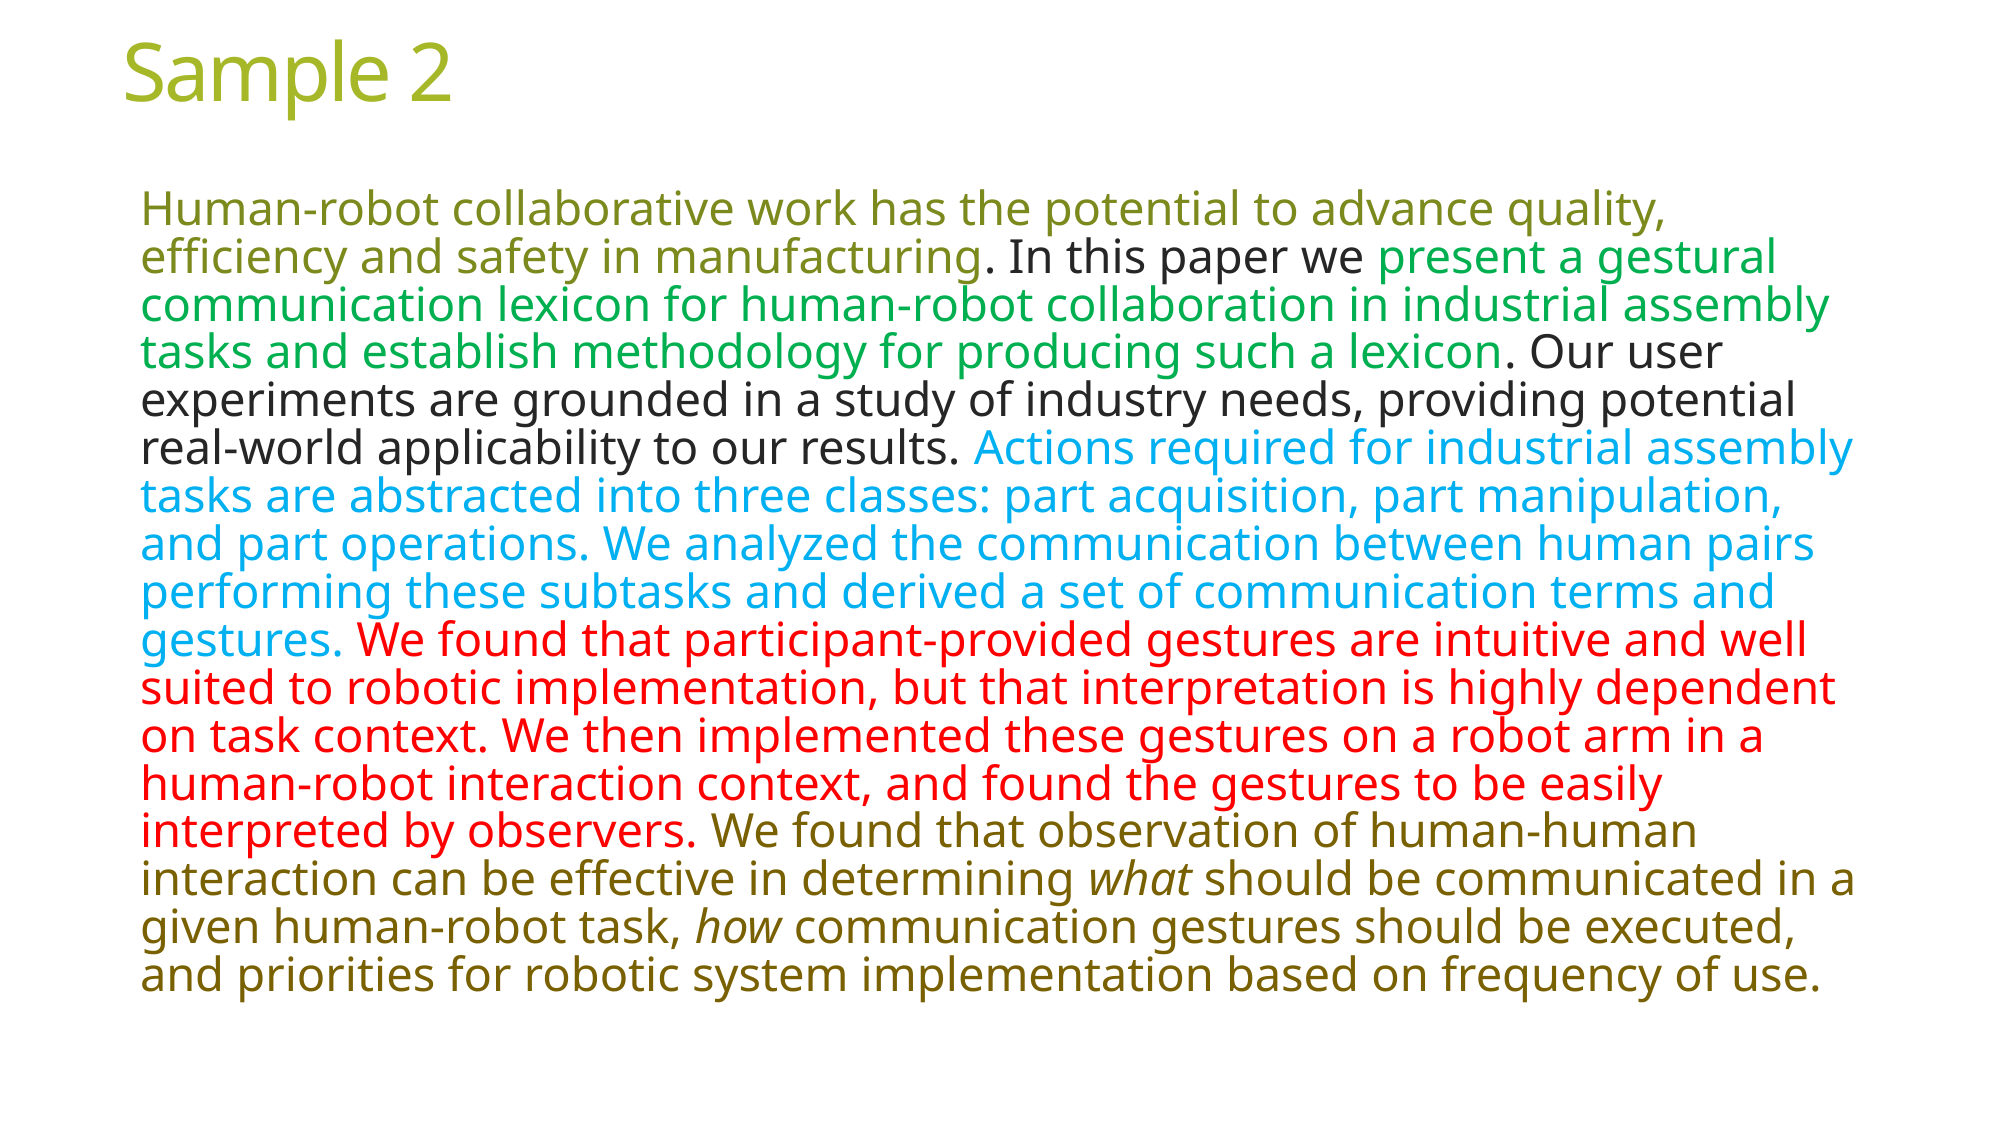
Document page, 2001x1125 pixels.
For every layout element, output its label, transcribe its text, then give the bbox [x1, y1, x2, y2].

title Sample 2 [107, 28, 1876, 126]
list Human-robot collaborative work has the potential to advance quality, efficiency and safety in manufacturing. In this paper we present a gestural communication lexicon for human-robot collaboration in industrial assembly tasks and establish methodology for producing such a lexicon. Our user experiments are grounded in a study of industry needs, providing potential real-world applicability to our results. Actions required for industrial assembly tasks are abstracted into three classes: part acquisition, part manipulation, and part operations. We analyzed the communication between human pairs performing these subtasks and derived a set of communication terms and gestures. We found that participant-provided gestures are intuitive and well suited to robotic implementation, but that interpretation is highly dependent on task context. We then implemented these gestures on a robot arm in a human-robot interaction context, and found the gestures to be easily interpreted by observers. We found that observation of human-human interaction can be effective in determining what should be communicated in a given human-robot task, how communication gestures should be executed, and priorities for robotic system implementation based on frequency of use. [111, 179, 1876, 1055]
